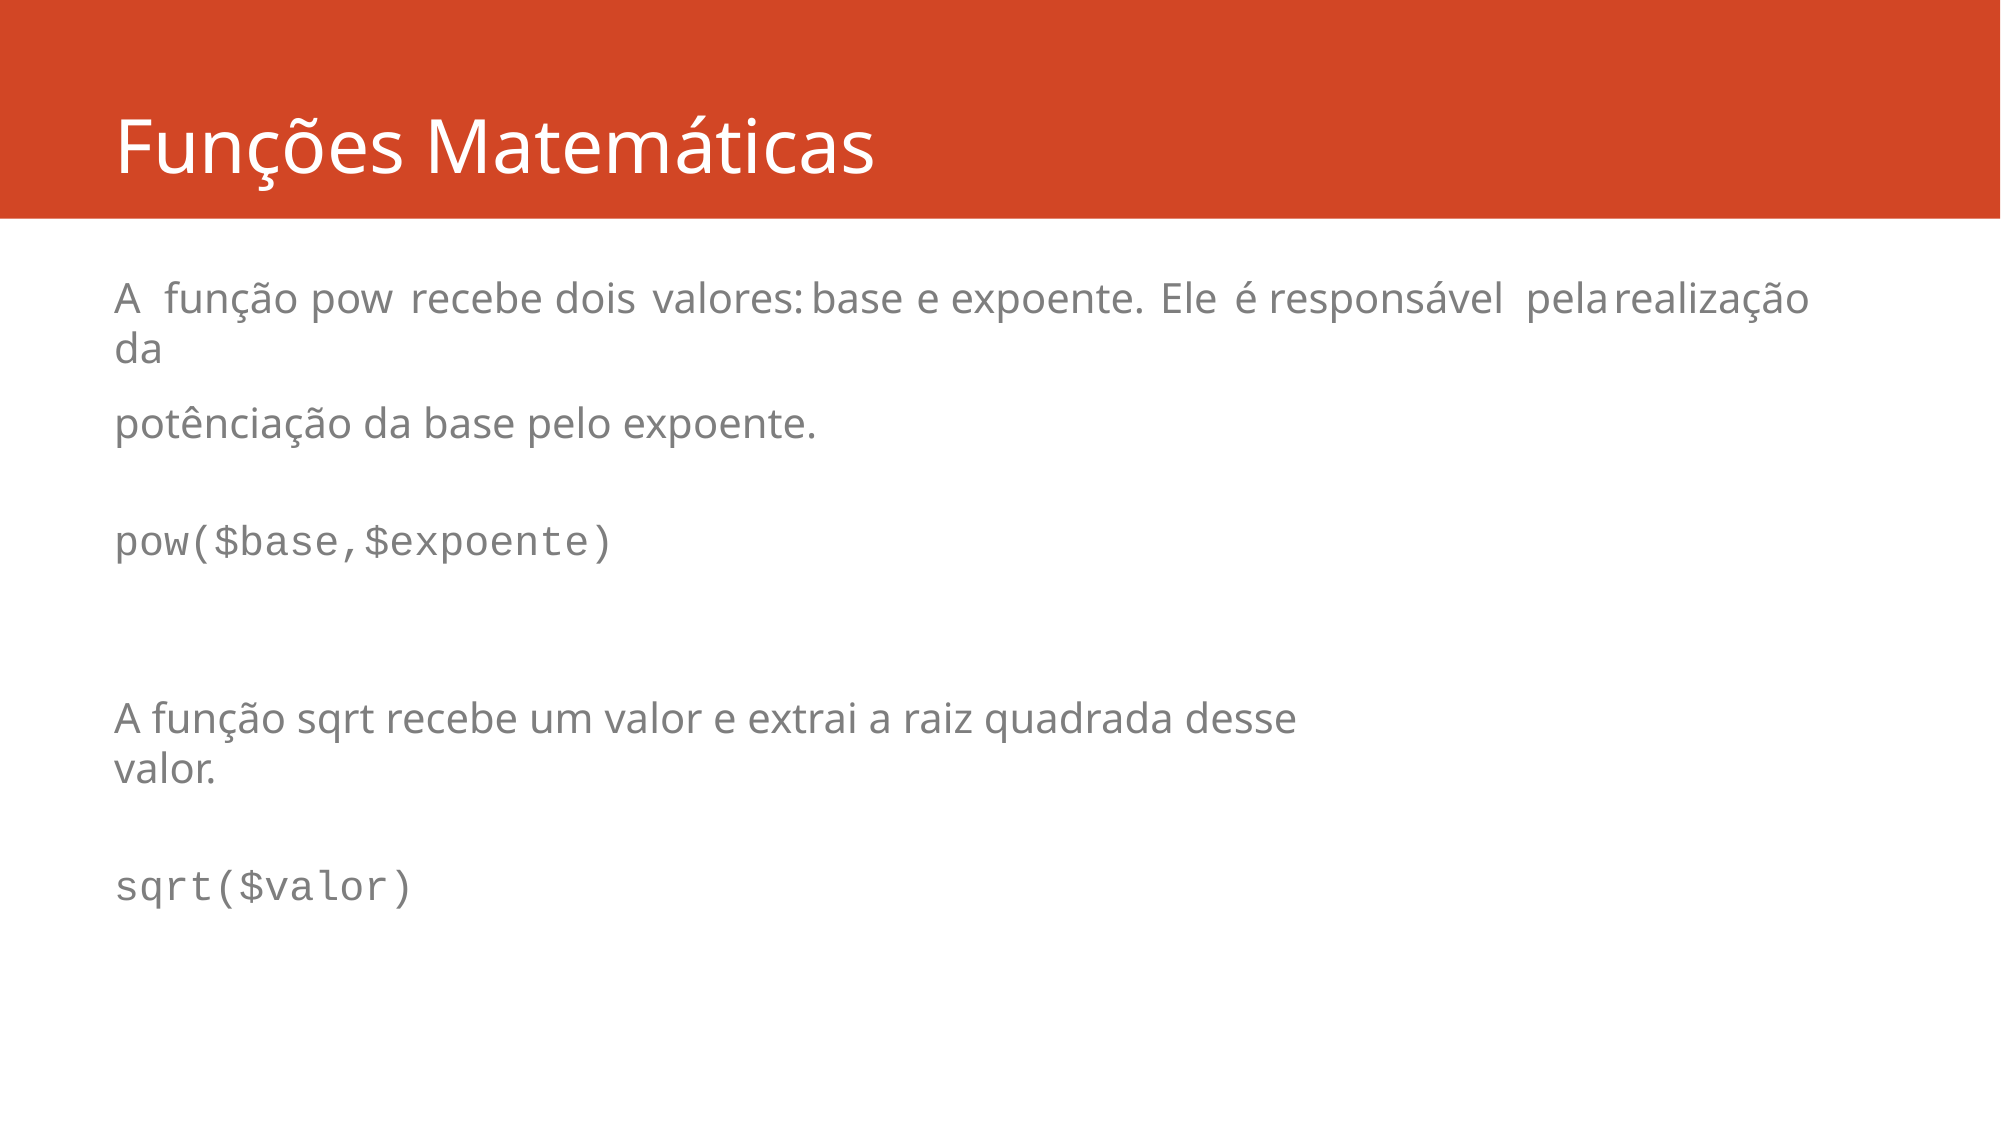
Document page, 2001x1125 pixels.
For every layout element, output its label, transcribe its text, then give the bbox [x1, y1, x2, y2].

title Funções Matemáticas [112, 96, 1375, 244]
text_box A função sqrt recebe um valor e extrai a raiz quadrada desse valor. sqrt($valor) [112, 690, 1333, 910]
text_box A função pow recebe dois valores: base e expoente. Ele é responsável pela realização da potênciação da base pelo expoente. pow($base,$expoente) [112, 244, 1862, 565]
